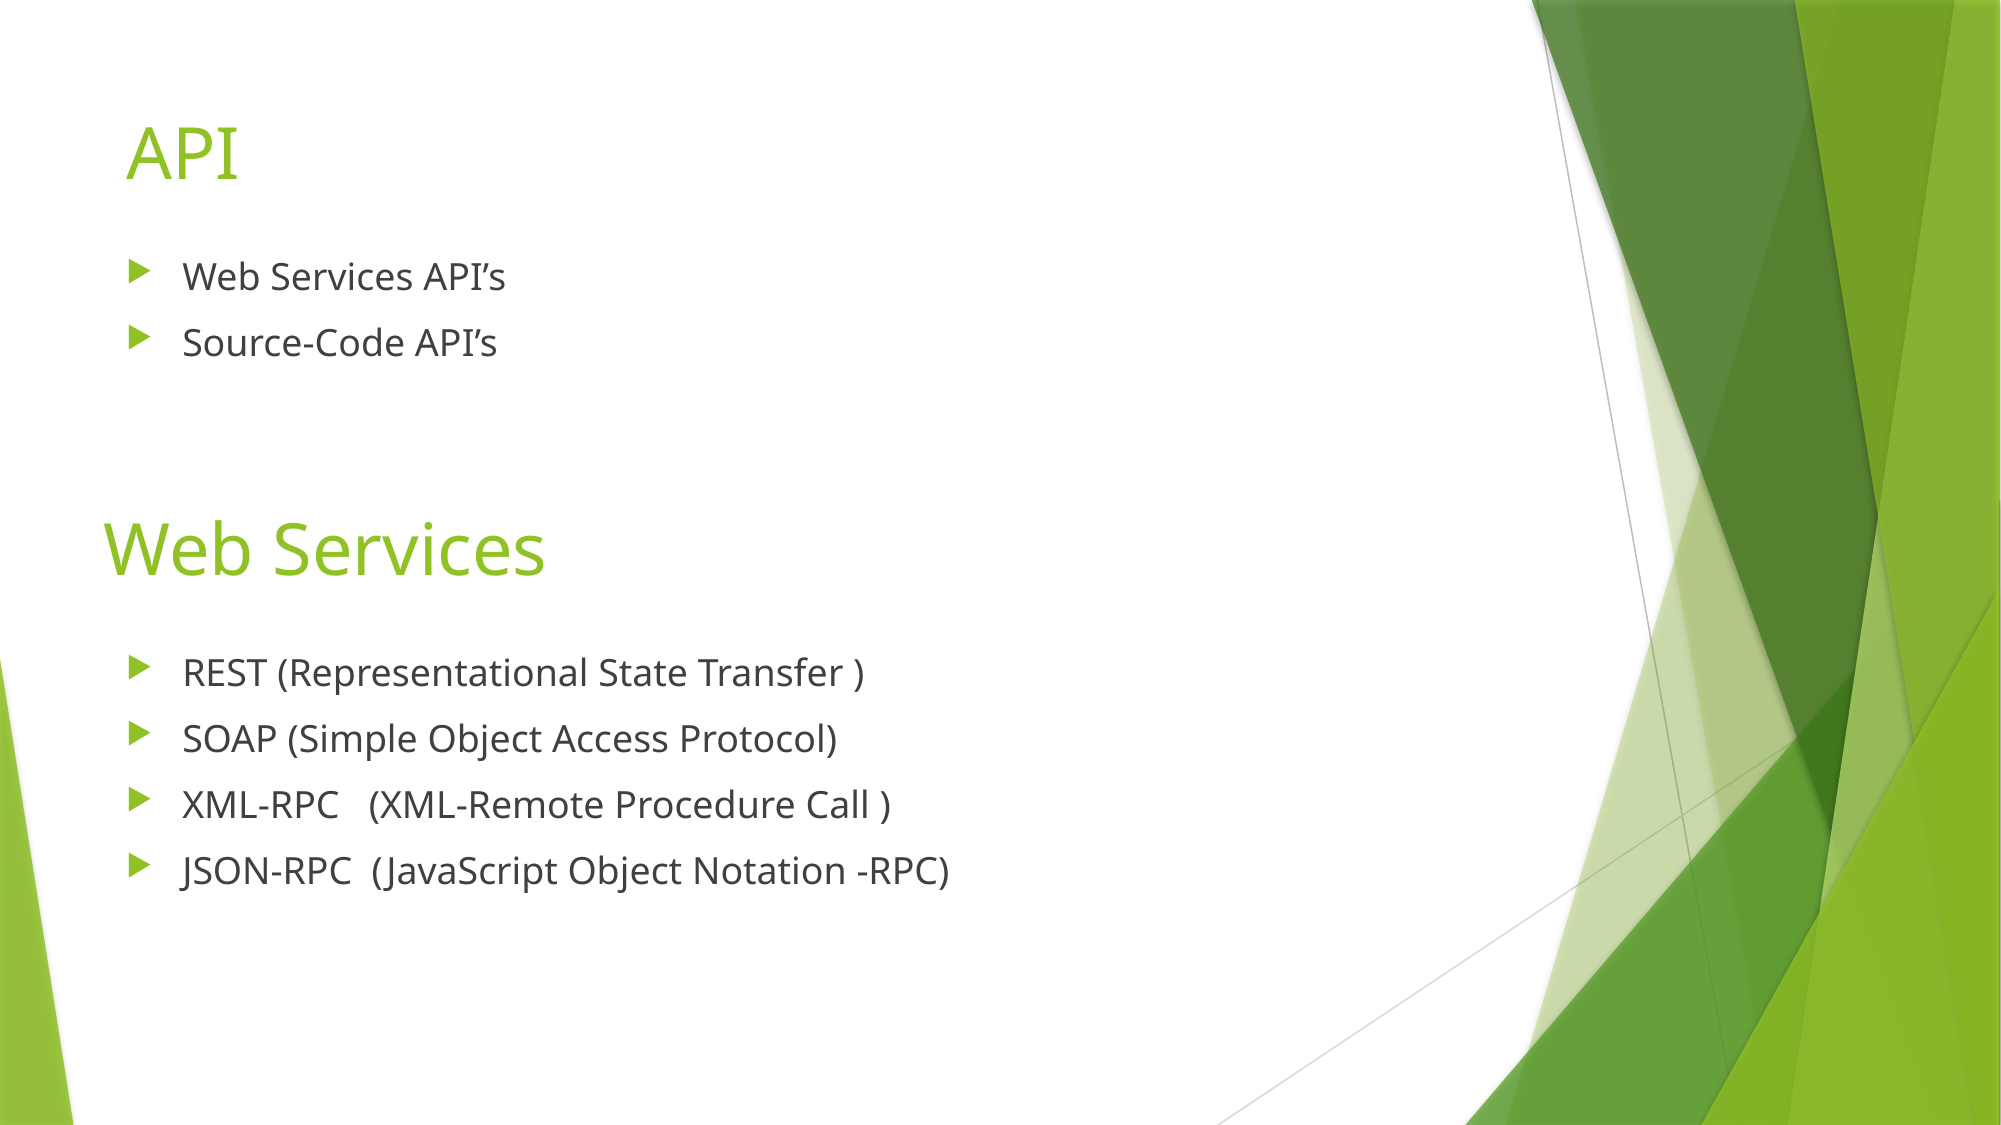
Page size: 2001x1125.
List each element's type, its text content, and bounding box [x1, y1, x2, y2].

list REST (Representational State Transfer ) SOAP (Simple Object Access Protocol) XML-RPC (XML-Remote Procedure Call ) JSON-RPC (JavaScript Object Notation -RPC) [111, 641, 1522, 939]
text_box Web Services API’s Source-Code API’s [111, 245, 1522, 452]
text_box Web Services [88, 495, 1500, 598]
title API [111, 99, 1522, 202]
